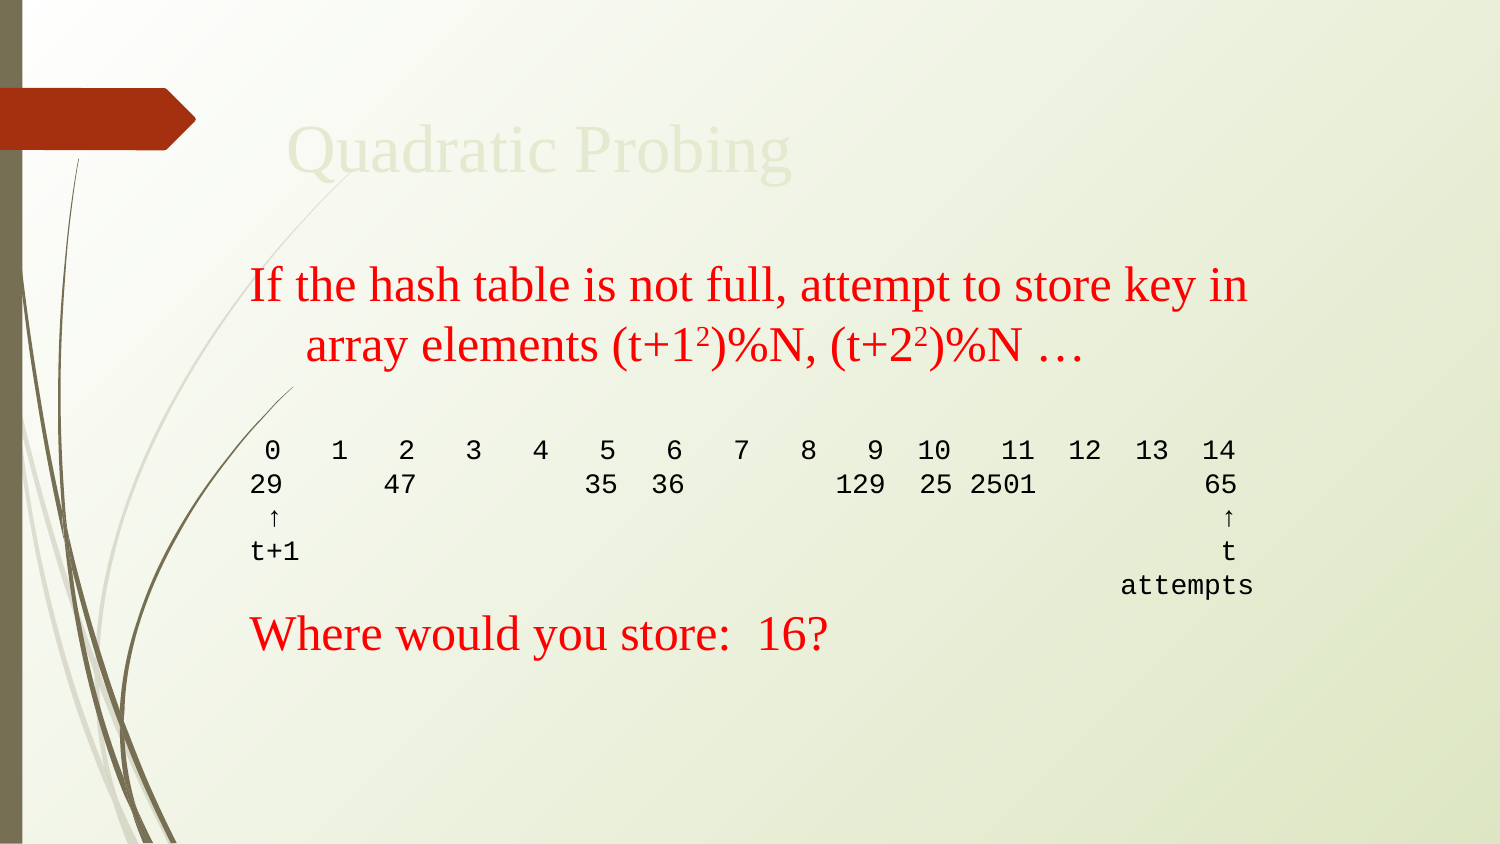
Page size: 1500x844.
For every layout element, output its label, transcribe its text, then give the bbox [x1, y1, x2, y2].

text_box Quadratic Probing [271, 75, 1229, 216]
text_box If the hash table is not full, attempt to store key in array elements (t+12)%N, (t+22)%N … 0 1 2 3 4 5 6 7 8 9 10 11 12 13 14 29 47 35 36 129 25 2501 65 ↑ ↑ t+1 t attempts Where would you store: 16? [234, 243, 1275, 751]
